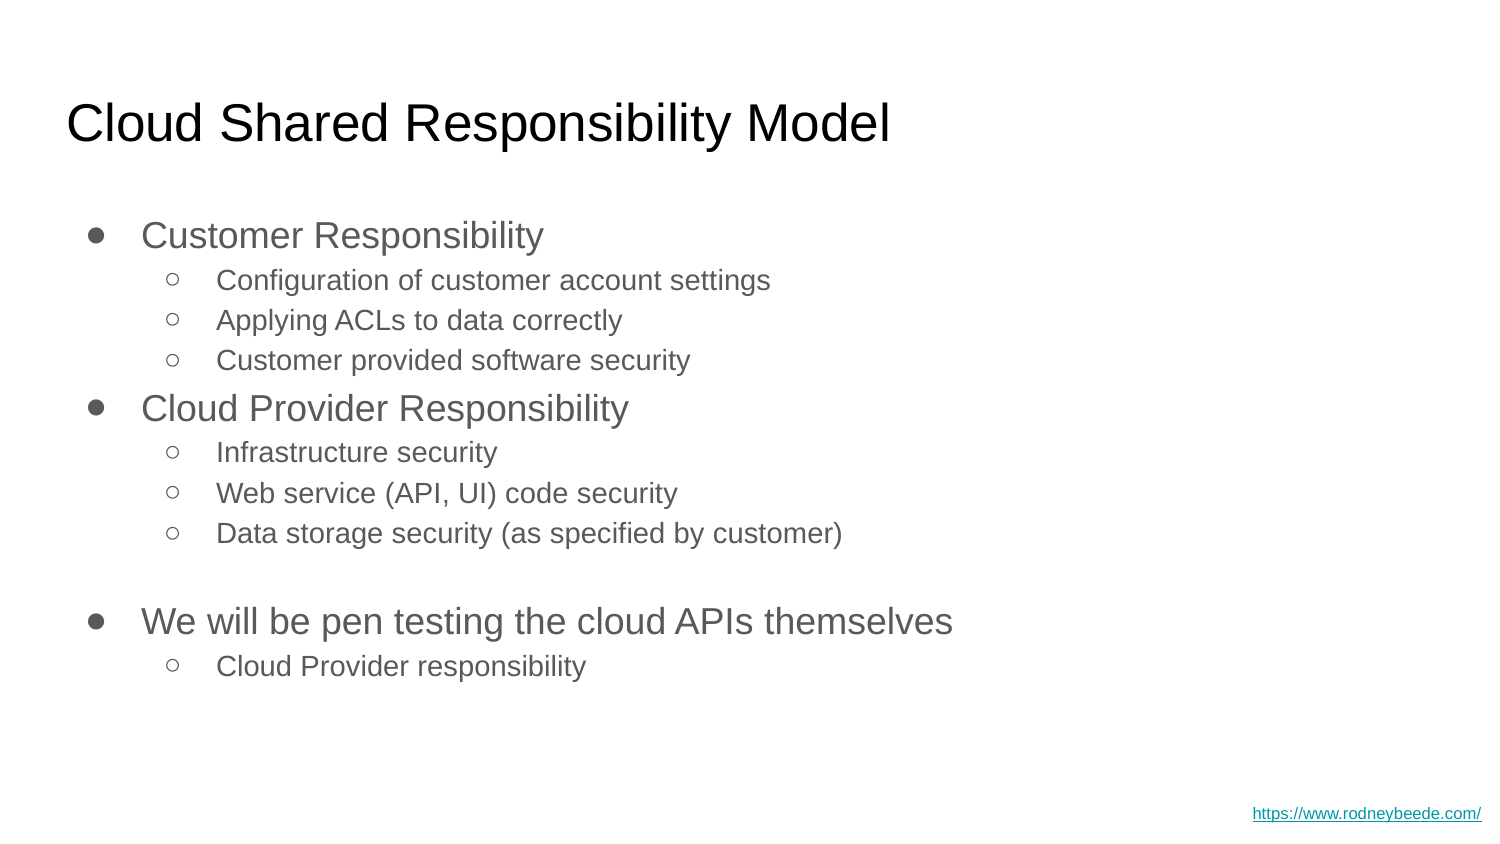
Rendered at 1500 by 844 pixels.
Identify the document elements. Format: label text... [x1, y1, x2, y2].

list Customer Responsibility Configuration of customer account settings Applying ACLs to data correctly Customer provided software security Cloud Provider Responsibility Infrastructure security Web service (API, UI) code security Data storage security (as specified by customer) We will be pen testing the cloud APIs themselves Cloud Provider responsibility [51, 189, 1449, 750]
title Cloud Shared Responsibility Model [51, 72, 1449, 167]
